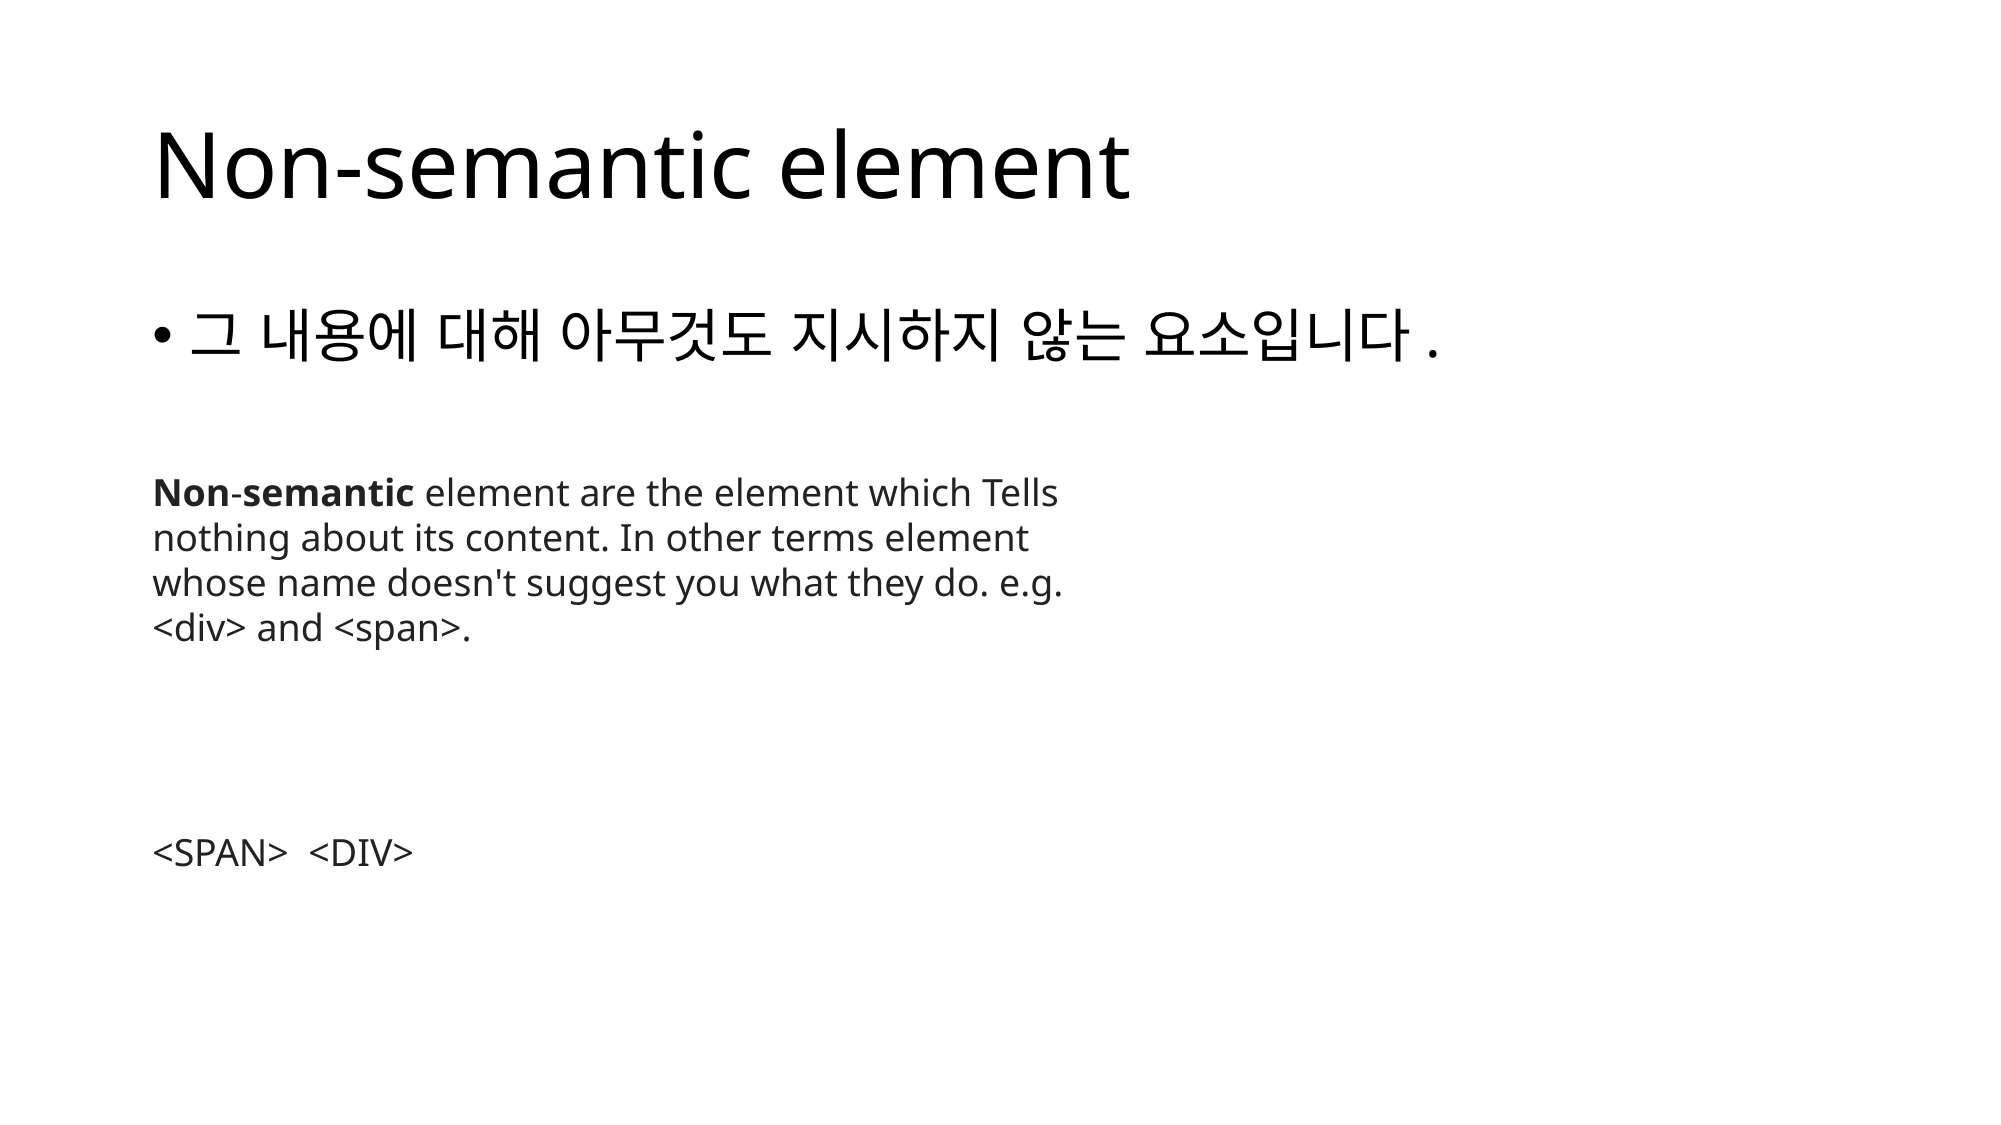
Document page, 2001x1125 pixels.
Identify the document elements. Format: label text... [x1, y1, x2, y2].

text_box Non-semantic element are the element which Tells nothing about its content. In other terms element whose name doesn't suggest you what they do. e.g. <div> and <span>. <SPAN> <DIV> [137, 461, 1138, 882]
title Non-semantic element [137, 59, 1863, 278]
list 그 내용에 대해 아무것도 지시하지 않는 요소입니다. [137, 299, 1863, 1014]
